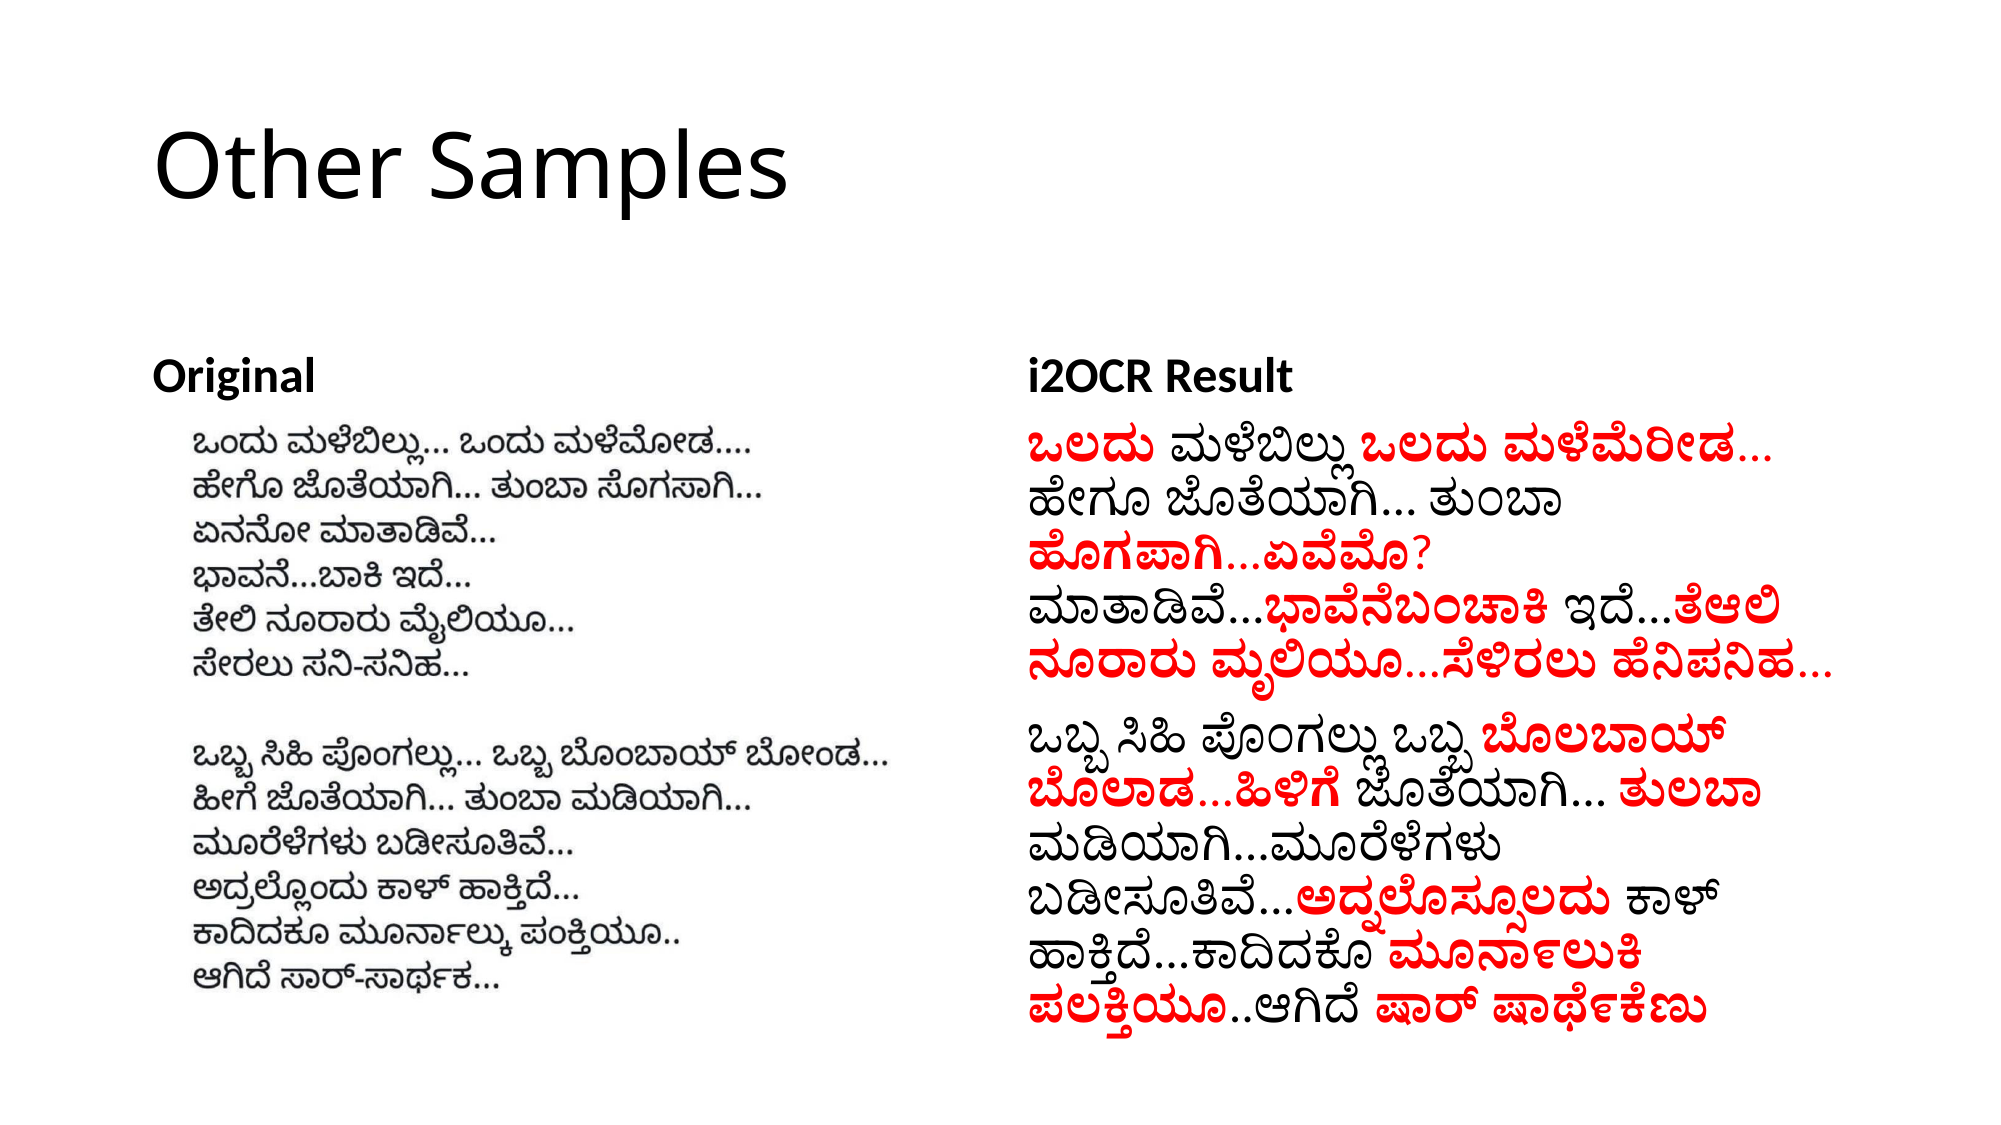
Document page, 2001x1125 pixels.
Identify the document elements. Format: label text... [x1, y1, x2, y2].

list ಒಲದು ಮಳೆಬಿಲ್ಲು ಒಲದು ಮಳೆಮೆರೀಡ... ಹೇಗೂ ಜೊತೆಯಾಗಿ... ತು೦ಬಾ ಹೊಗಪಾಗಿ...ಏವೆಮೊ? ಮಾತಾಡಿವೆ...ಭಾವೆನೆಬಂಚಾಕಿ ಇದೆ...ತೆಆಲಿ ನೂರಾರು ಮೃಲಿಯೂ...ಸೆಳಿರಲು ಹೆನಿಪನಿಹ... ಒಬ್ಬ ಸಿಹಿ ಪೊ೦ಗಲ್ಲು ಒಬ್ಬ ಬೊಲಬಾಯ್ ಬೊಲಾಡ...ಹಿಳಿಗೆ ಜೊತೆಯಾಗಿ... ತುಲಬಾ ಮಡಿಯಾಗಿ...ಮೂರೆಳೆಗಳು ಬಡೀಸೂತಿವೆ...ಅದ್ನಲೊಸ್ಸೂಲದು ಕಾಳ್ ಹಾಕ್ತಿದೆ...ಕಾದಿದಕೊ ಮೂನಾ೯ಲುಕಿ ಪಲಕ್ತಿಯೂ..ಆಗಿದೆ ಷಾರ್ ಷಾಥೆ೯ಕೆಣು [1012, 410, 1863, 1016]
list Original [137, 275, 984, 411]
list i2OCR Result [1012, 275, 1863, 410]
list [166, 410, 955, 1016]
title Other Samples [137, 59, 1863, 278]
